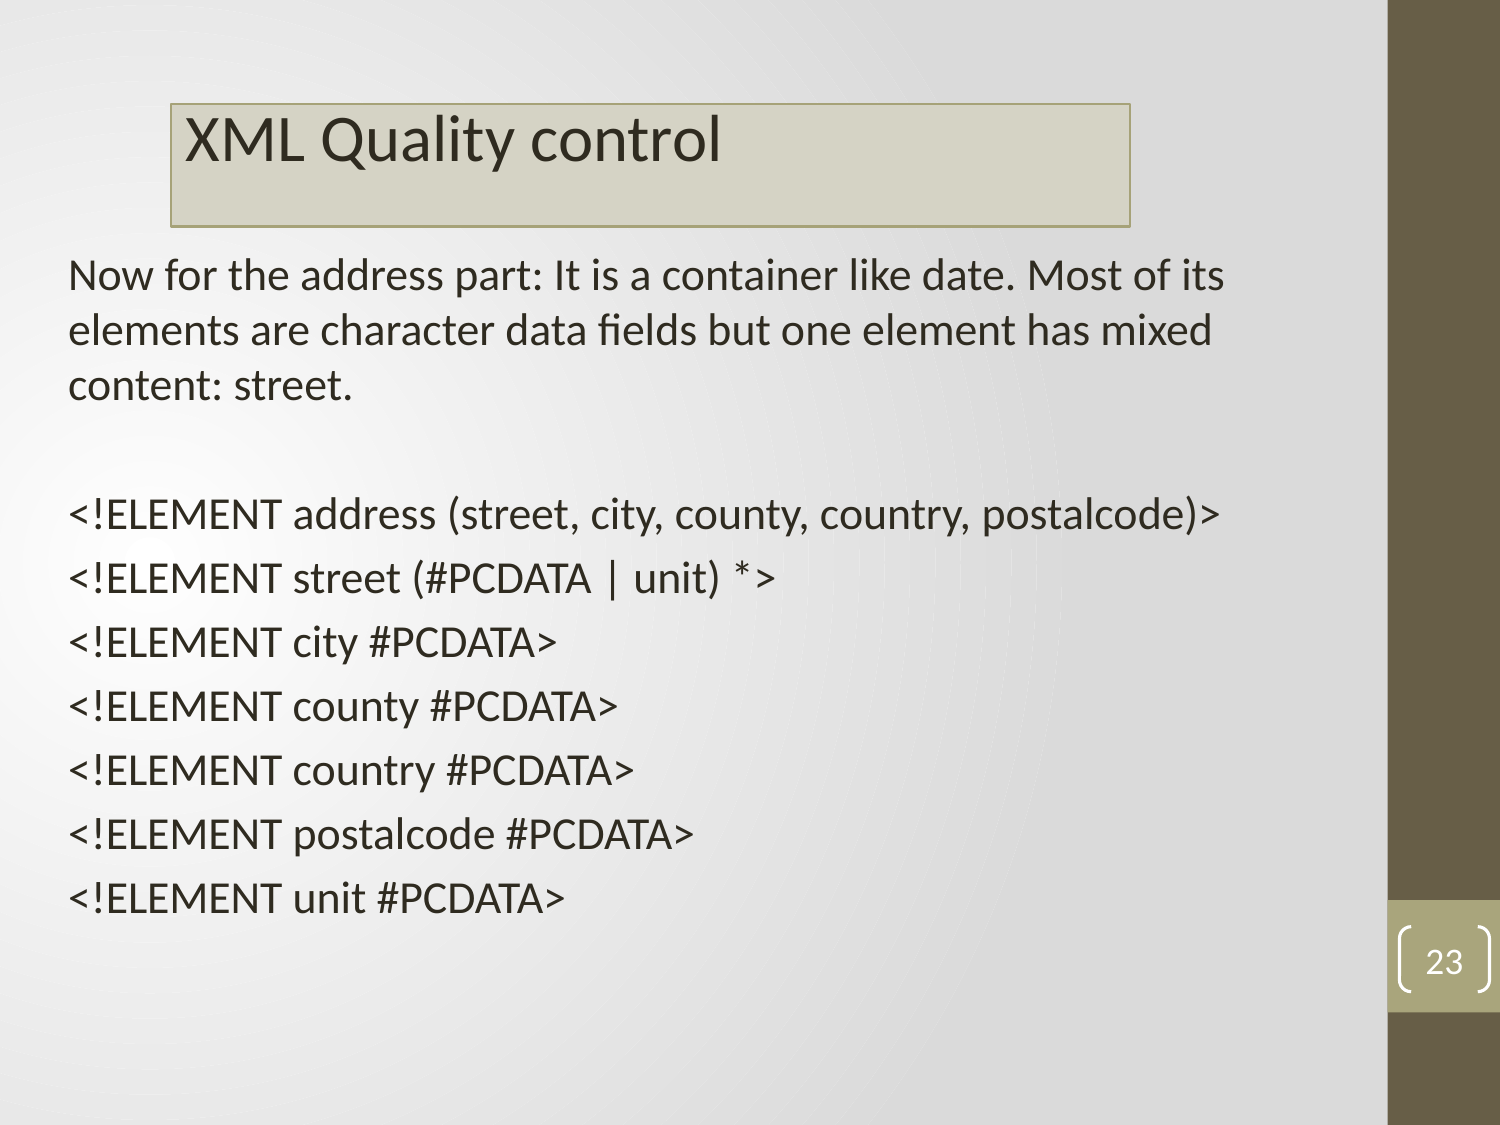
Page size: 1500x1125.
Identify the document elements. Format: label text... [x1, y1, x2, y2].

slide_number 23 [1397, 925, 1492, 994]
list Now for the address part: It is a container like date. Most of its elements are character data fields but one element has mixed content: street. <!ELEMENT address (street, city, county, country, postalcode)> <!ELEMENT street (#PCDATA | unit) *> <!ELEMENT city #PCDATA> <!ELEMENT county #PCDATA> <!ELEMENT country #PCDATA> <!ELEMENT postalcode #PCDATA> <!ELEMENT unit #PCDATA> [53, 237, 1329, 988]
